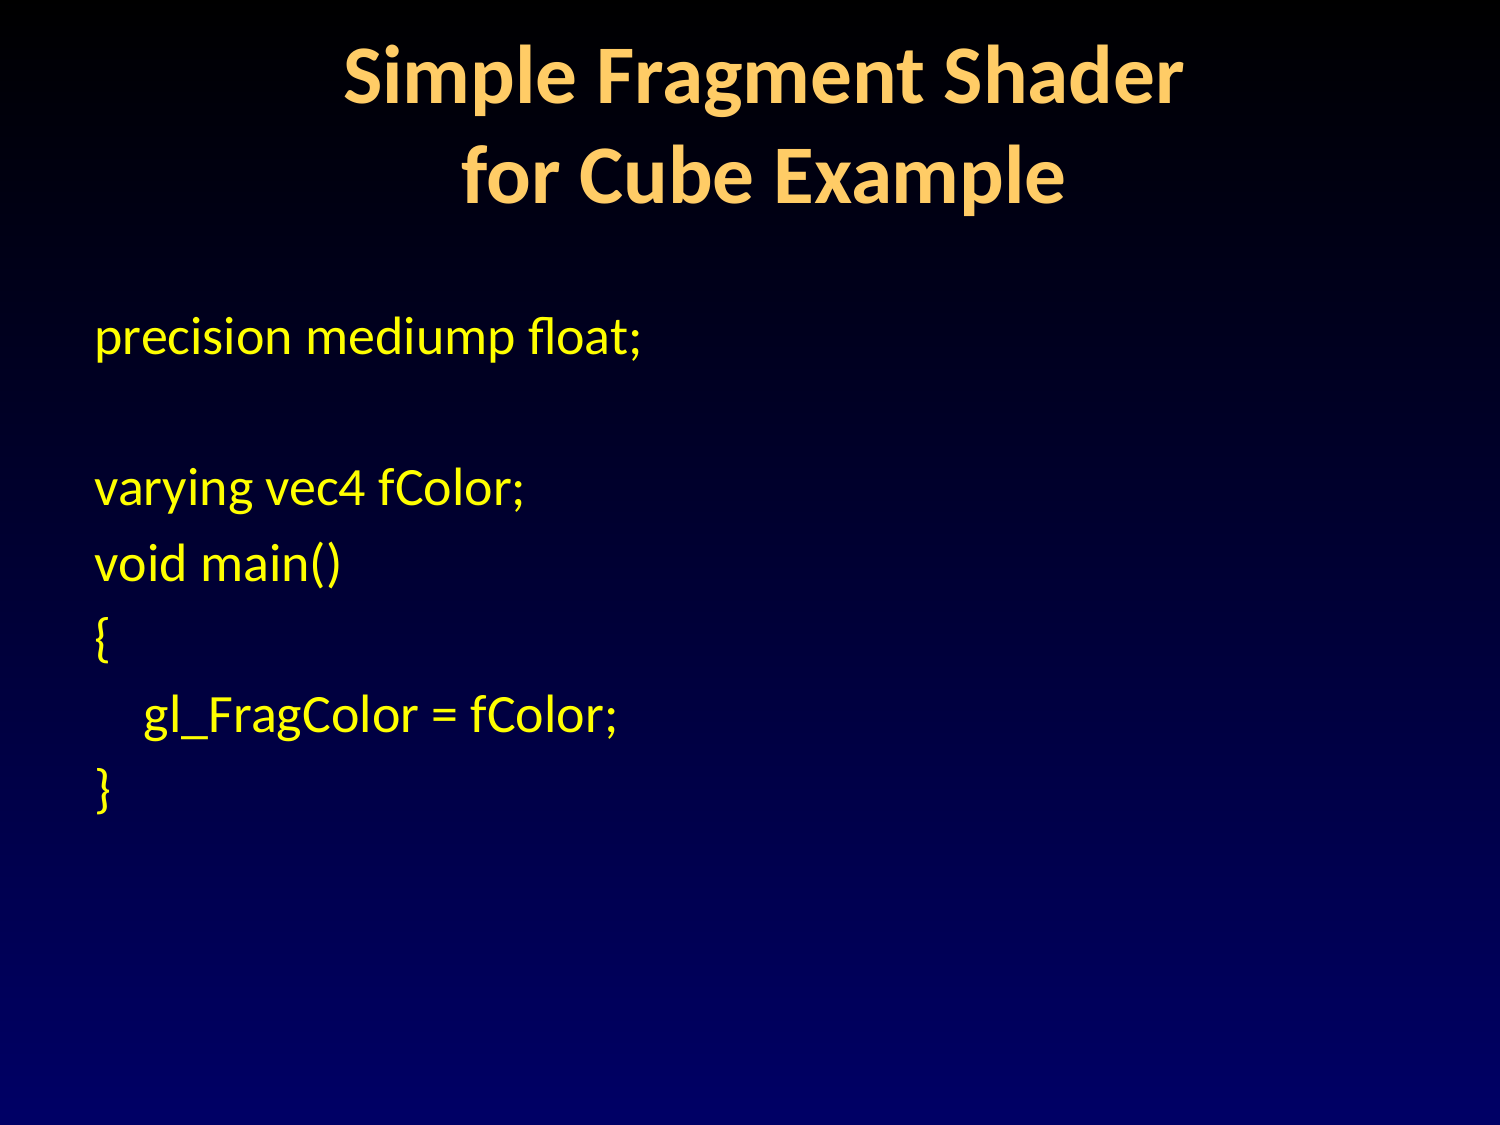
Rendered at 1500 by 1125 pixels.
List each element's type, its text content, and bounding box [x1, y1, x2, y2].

list precision mediump float; varying vec4 fColor; void main() { gl_FragColor = fColor; } [24, 212, 1475, 1055]
title Simple Fragment Shader for Cube Example [212, 50, 1317, 191]
